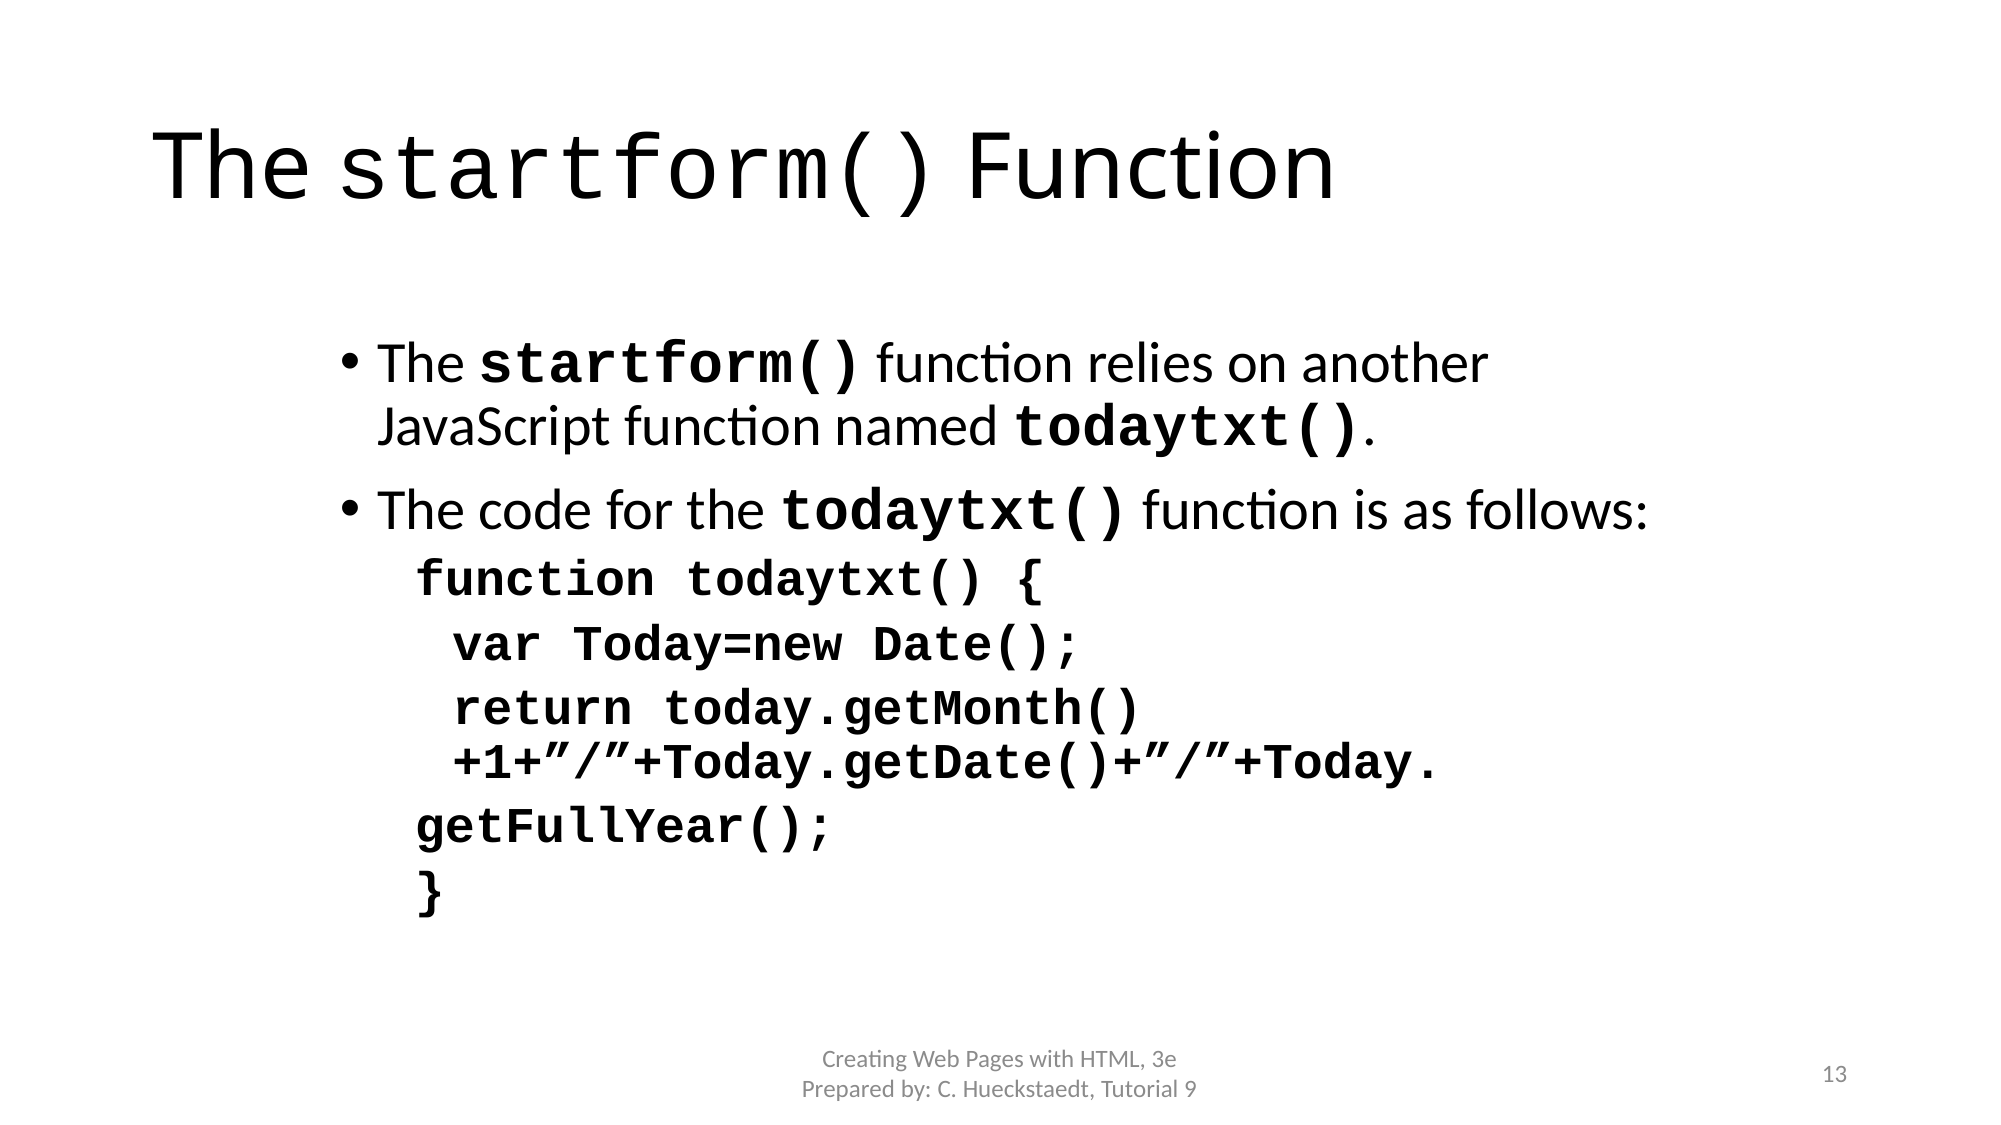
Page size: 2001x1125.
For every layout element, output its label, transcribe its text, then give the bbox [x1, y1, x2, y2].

footer Creating Web Pages with HTML, 3e Prepared by: C. Hueckstaedt, Tutorial 9 [662, 1042, 1338, 1103]
list The startform() function relies on another JavaScript function named todaytxt(). The code for the todaytxt() function is as follows: function todaytxt() { var Today=new Date(); return today.getMonth()+1+”/”+Today.getDate()+”/”+Today. getFullYear(); } [324, 324, 1700, 1000]
slide_number 13 [1412, 1042, 1863, 1103]
title The startform() Function [137, 59, 1863, 278]
